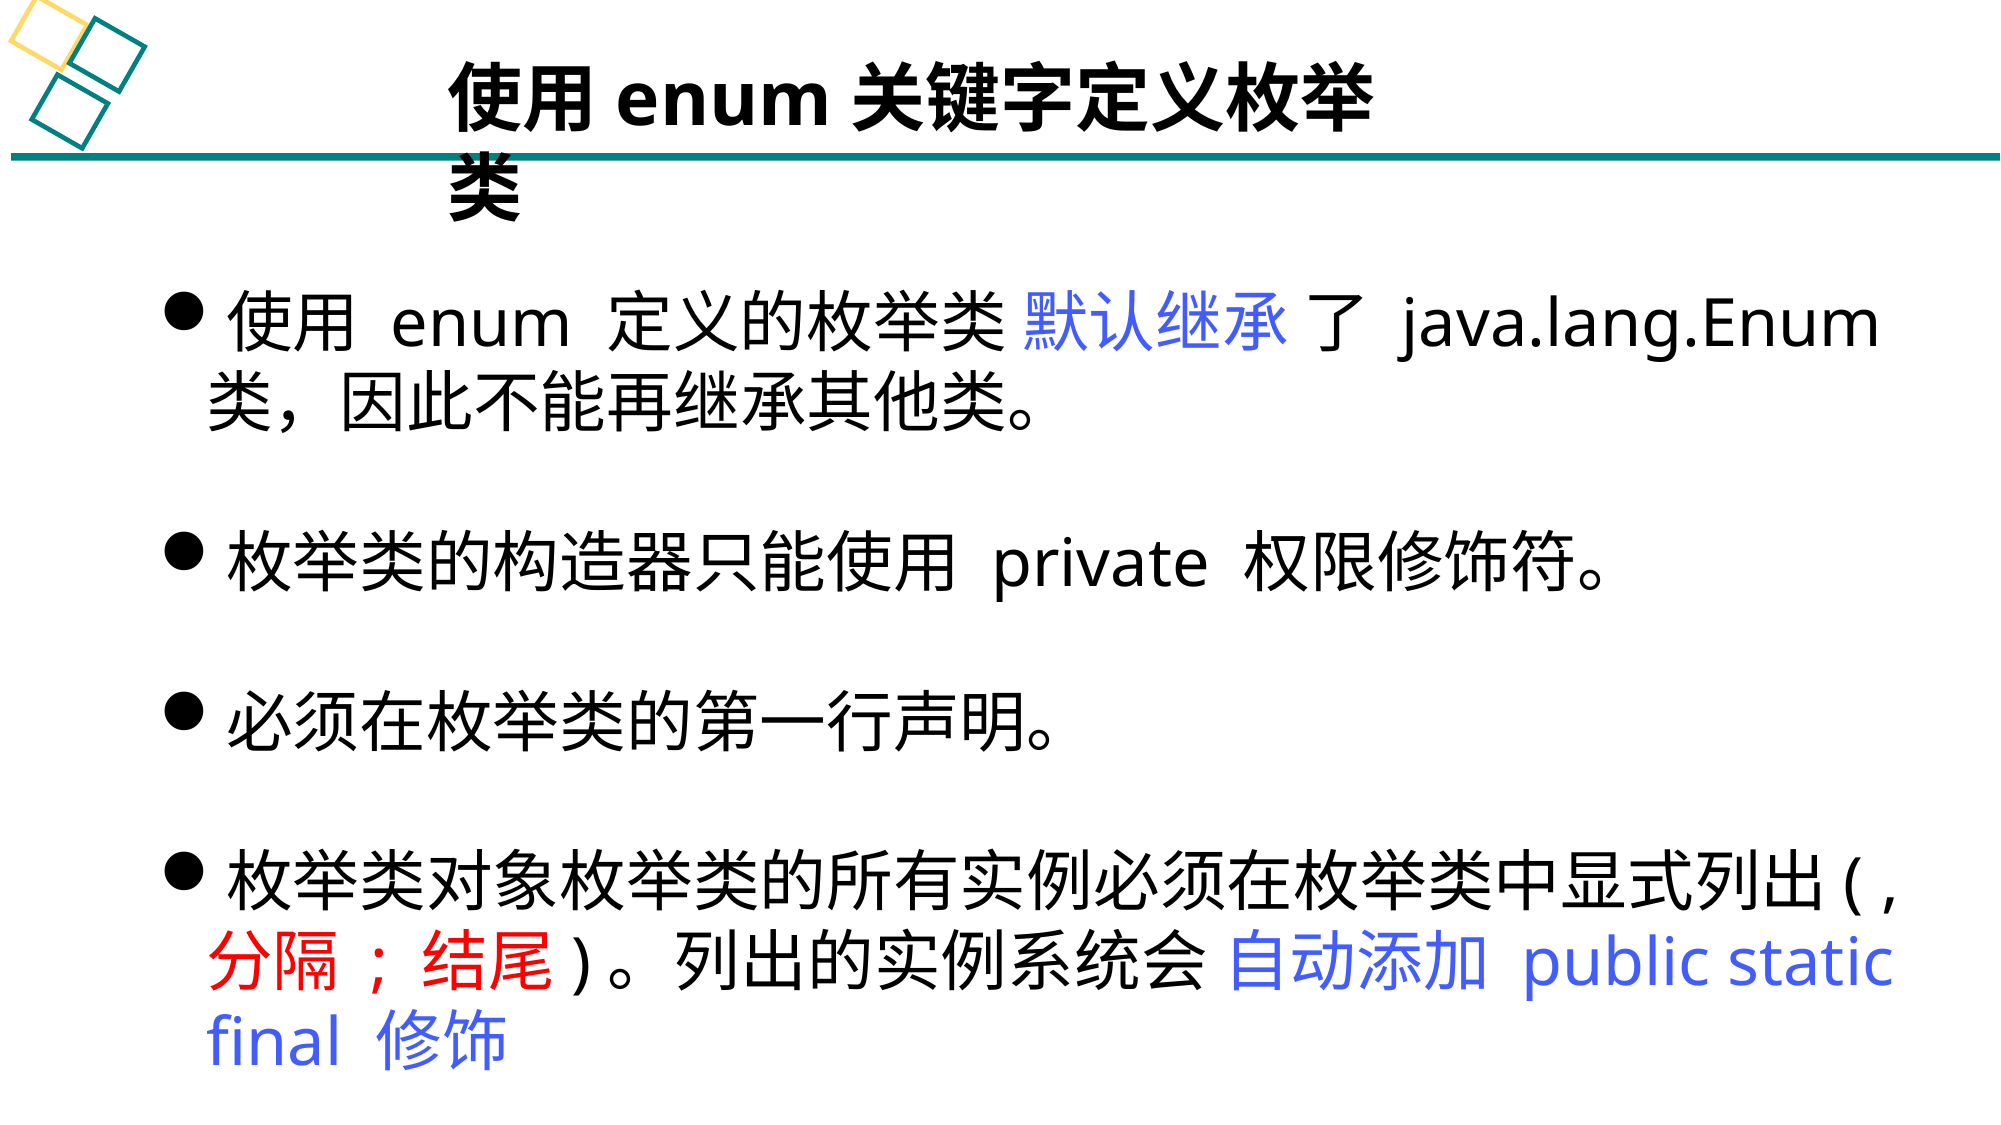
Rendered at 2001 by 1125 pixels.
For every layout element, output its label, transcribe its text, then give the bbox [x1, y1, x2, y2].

text_box [9, 0, 89, 72]
text_box [10, 152, 433, 162]
text_box [30, 73, 110, 150]
text_box [67, 16, 147, 93]
text_box [1435, 152, 2000, 162]
text_box 使用 enum 定义的枚举类 默认继承 了 java.lang.Enum 类，因此不能再继承其他类。 枚举类的构造器只能使用 private 权限修饰符。 必须在枚举类的第一行声明。 枚举类对象枚举类的所有实例必须在枚举类中显式列出( , 分隔 ; 结尾)。列出的实例系统会 自动添加 public static final 修饰 [144, 272, 1923, 1087]
text_box 使用enum关键字定义枚举类 [433, 43, 1435, 238]
